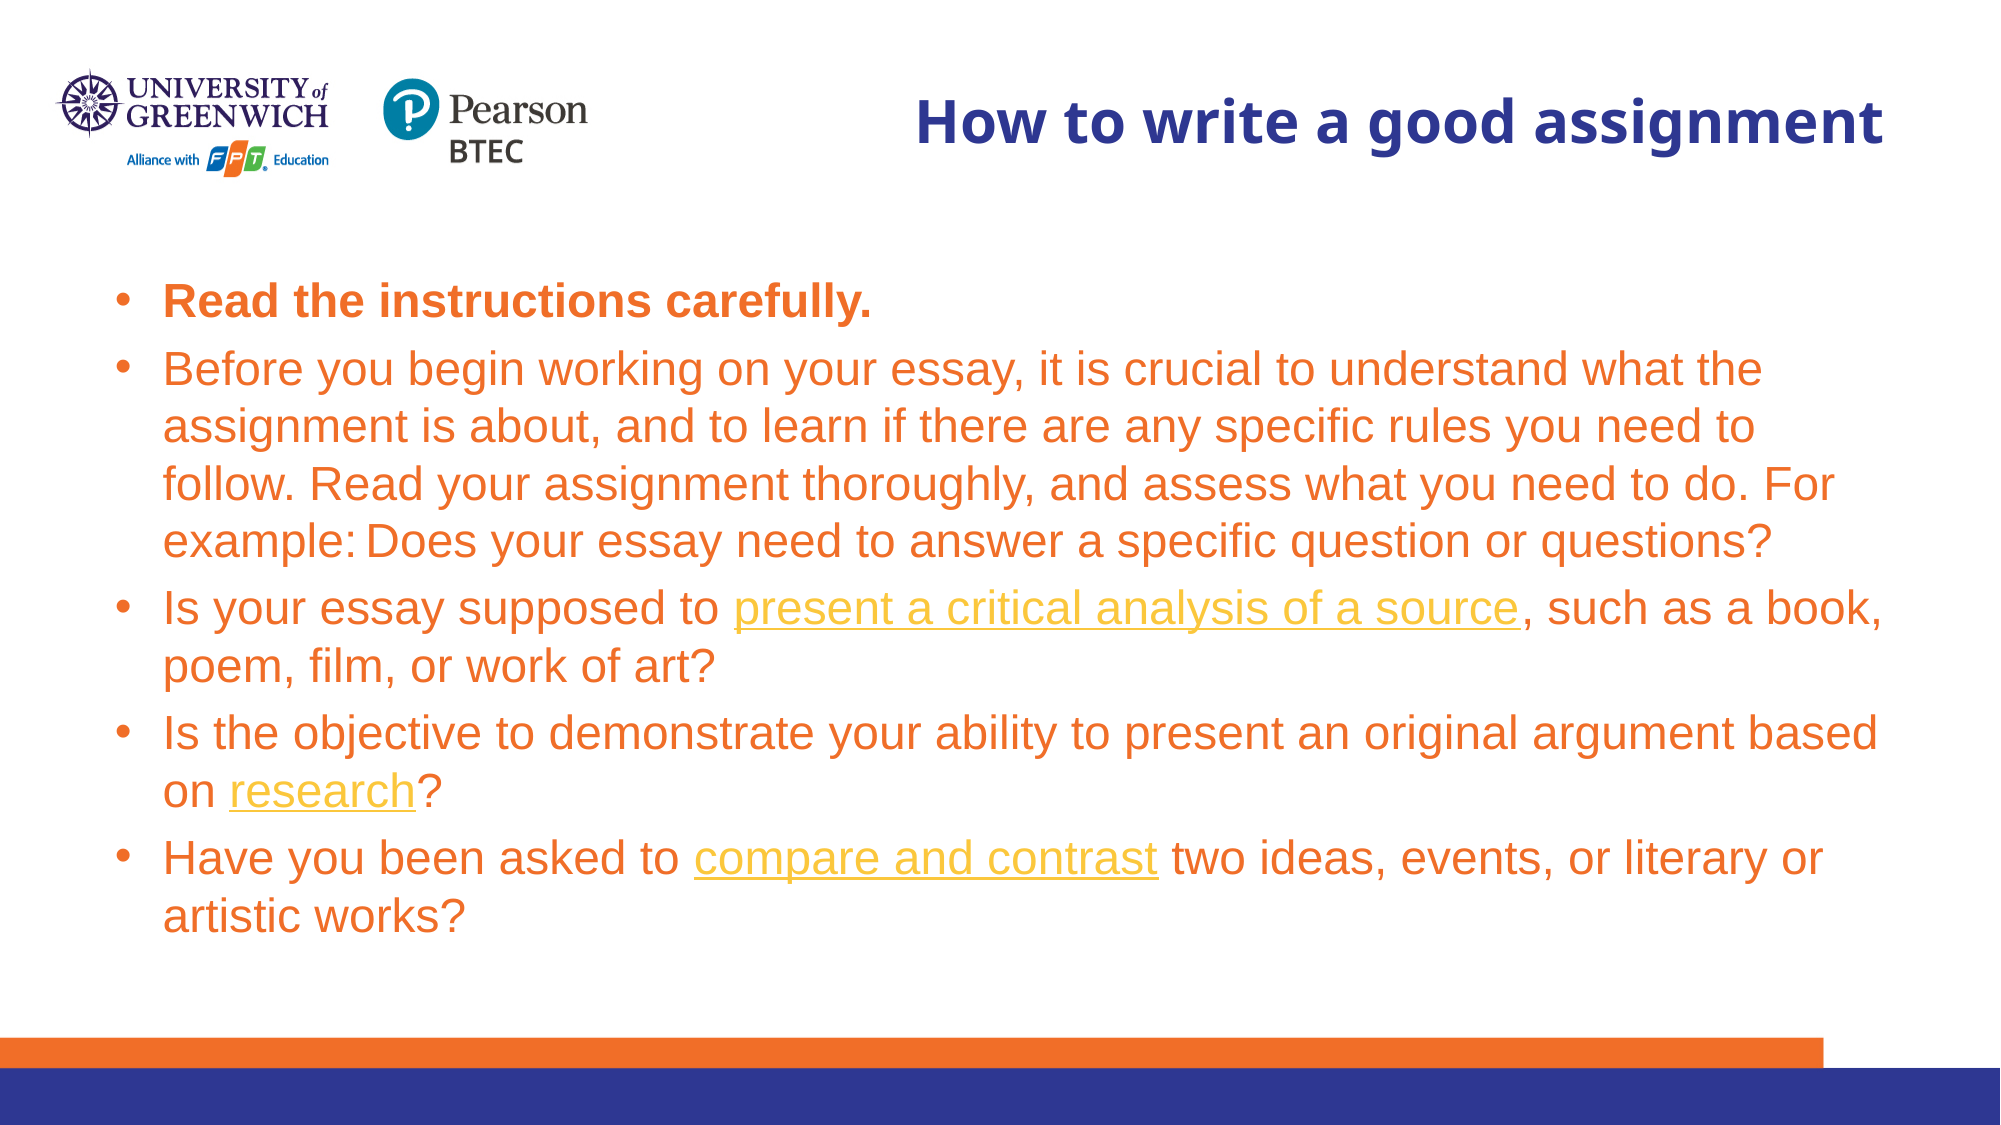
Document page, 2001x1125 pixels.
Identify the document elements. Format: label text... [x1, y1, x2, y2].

title How to write a good assignment [894, 76, 1900, 209]
picture [0, 0, 2000, 1125]
list Read the instructions carefully. Before you begin working on your essay, it is crucial to understand what the assignment is about, and to learn if there are any specific rules you need to follow. Read your assignment thoroughly, and assess what you need to do. For example: Does your essay need to answer a specific question or questions? Is your essay supposed to present a critical analysis of a source, such as a book, poem, film, or work of art? Is the objective to demonstrate your ability to present an original argument based on research? Have you been asked to compare and contrast two ideas, events, or literary or artistic works? [99, 262, 1900, 1005]
